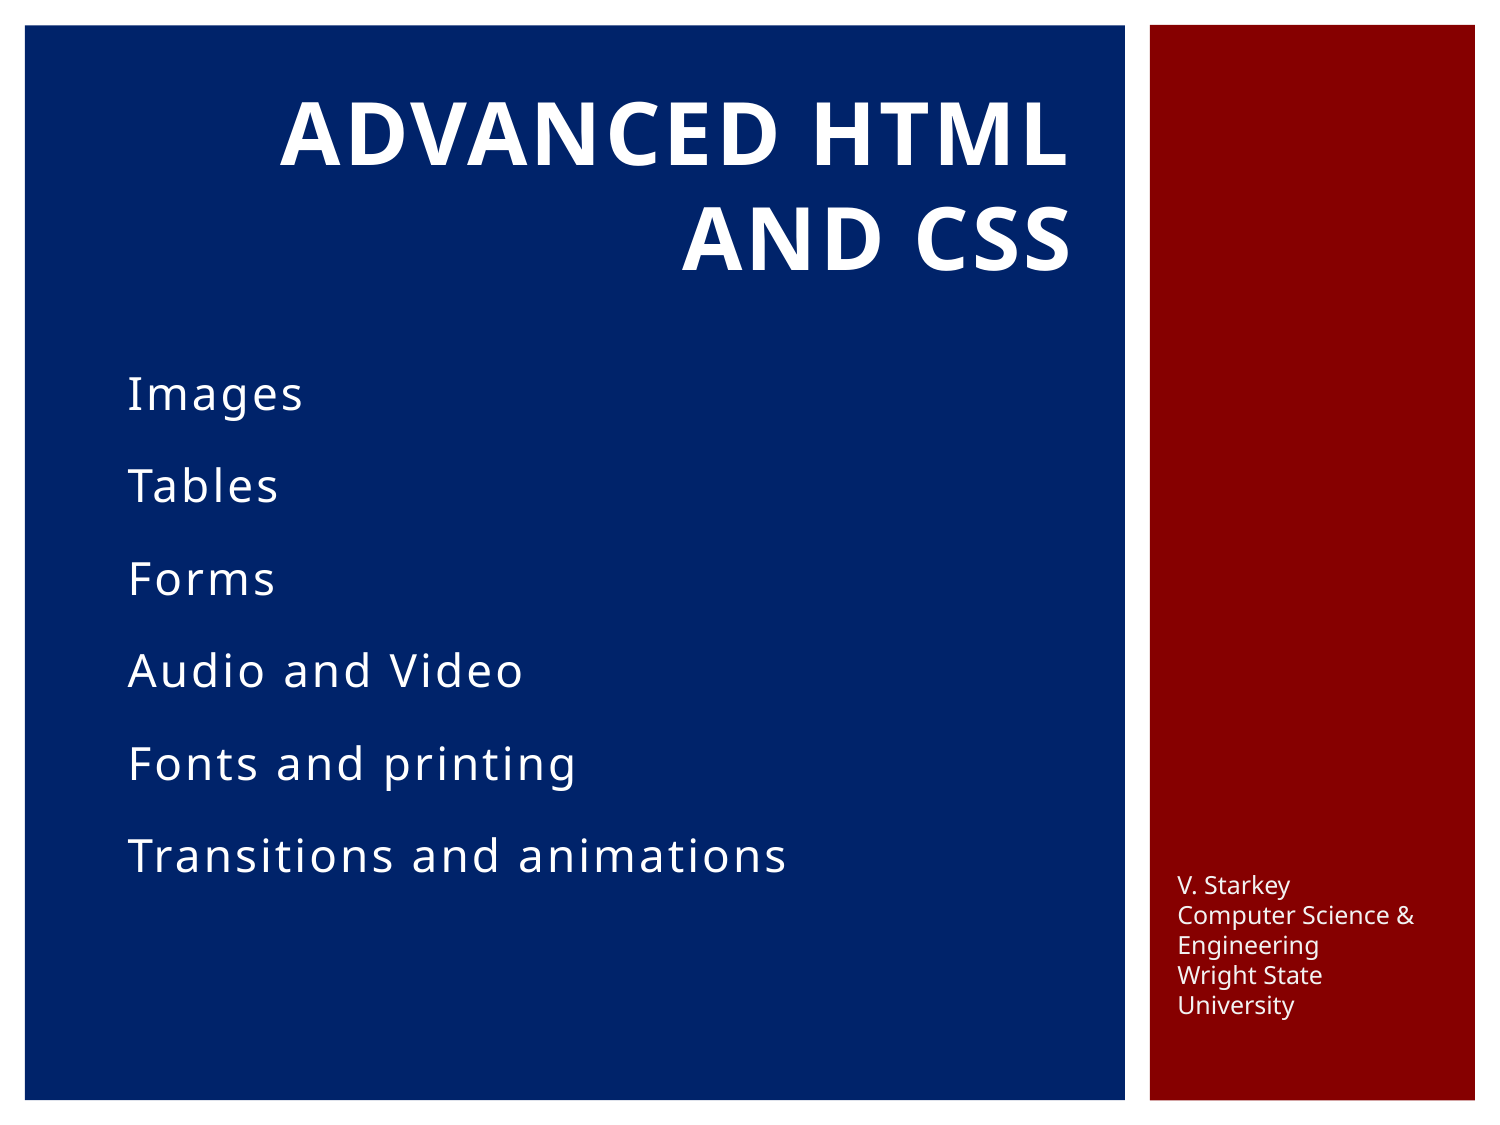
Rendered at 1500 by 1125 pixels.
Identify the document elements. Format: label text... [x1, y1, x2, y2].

title Advanced html and css [262, 62, 1088, 304]
text_box V. Starkey Computer Science & Engineering Wright State University [1162, 862, 1445, 1072]
subtitle Images Tables Forms Audio and Video Fonts and printing Transitions and animations [112, 350, 1163, 897]
